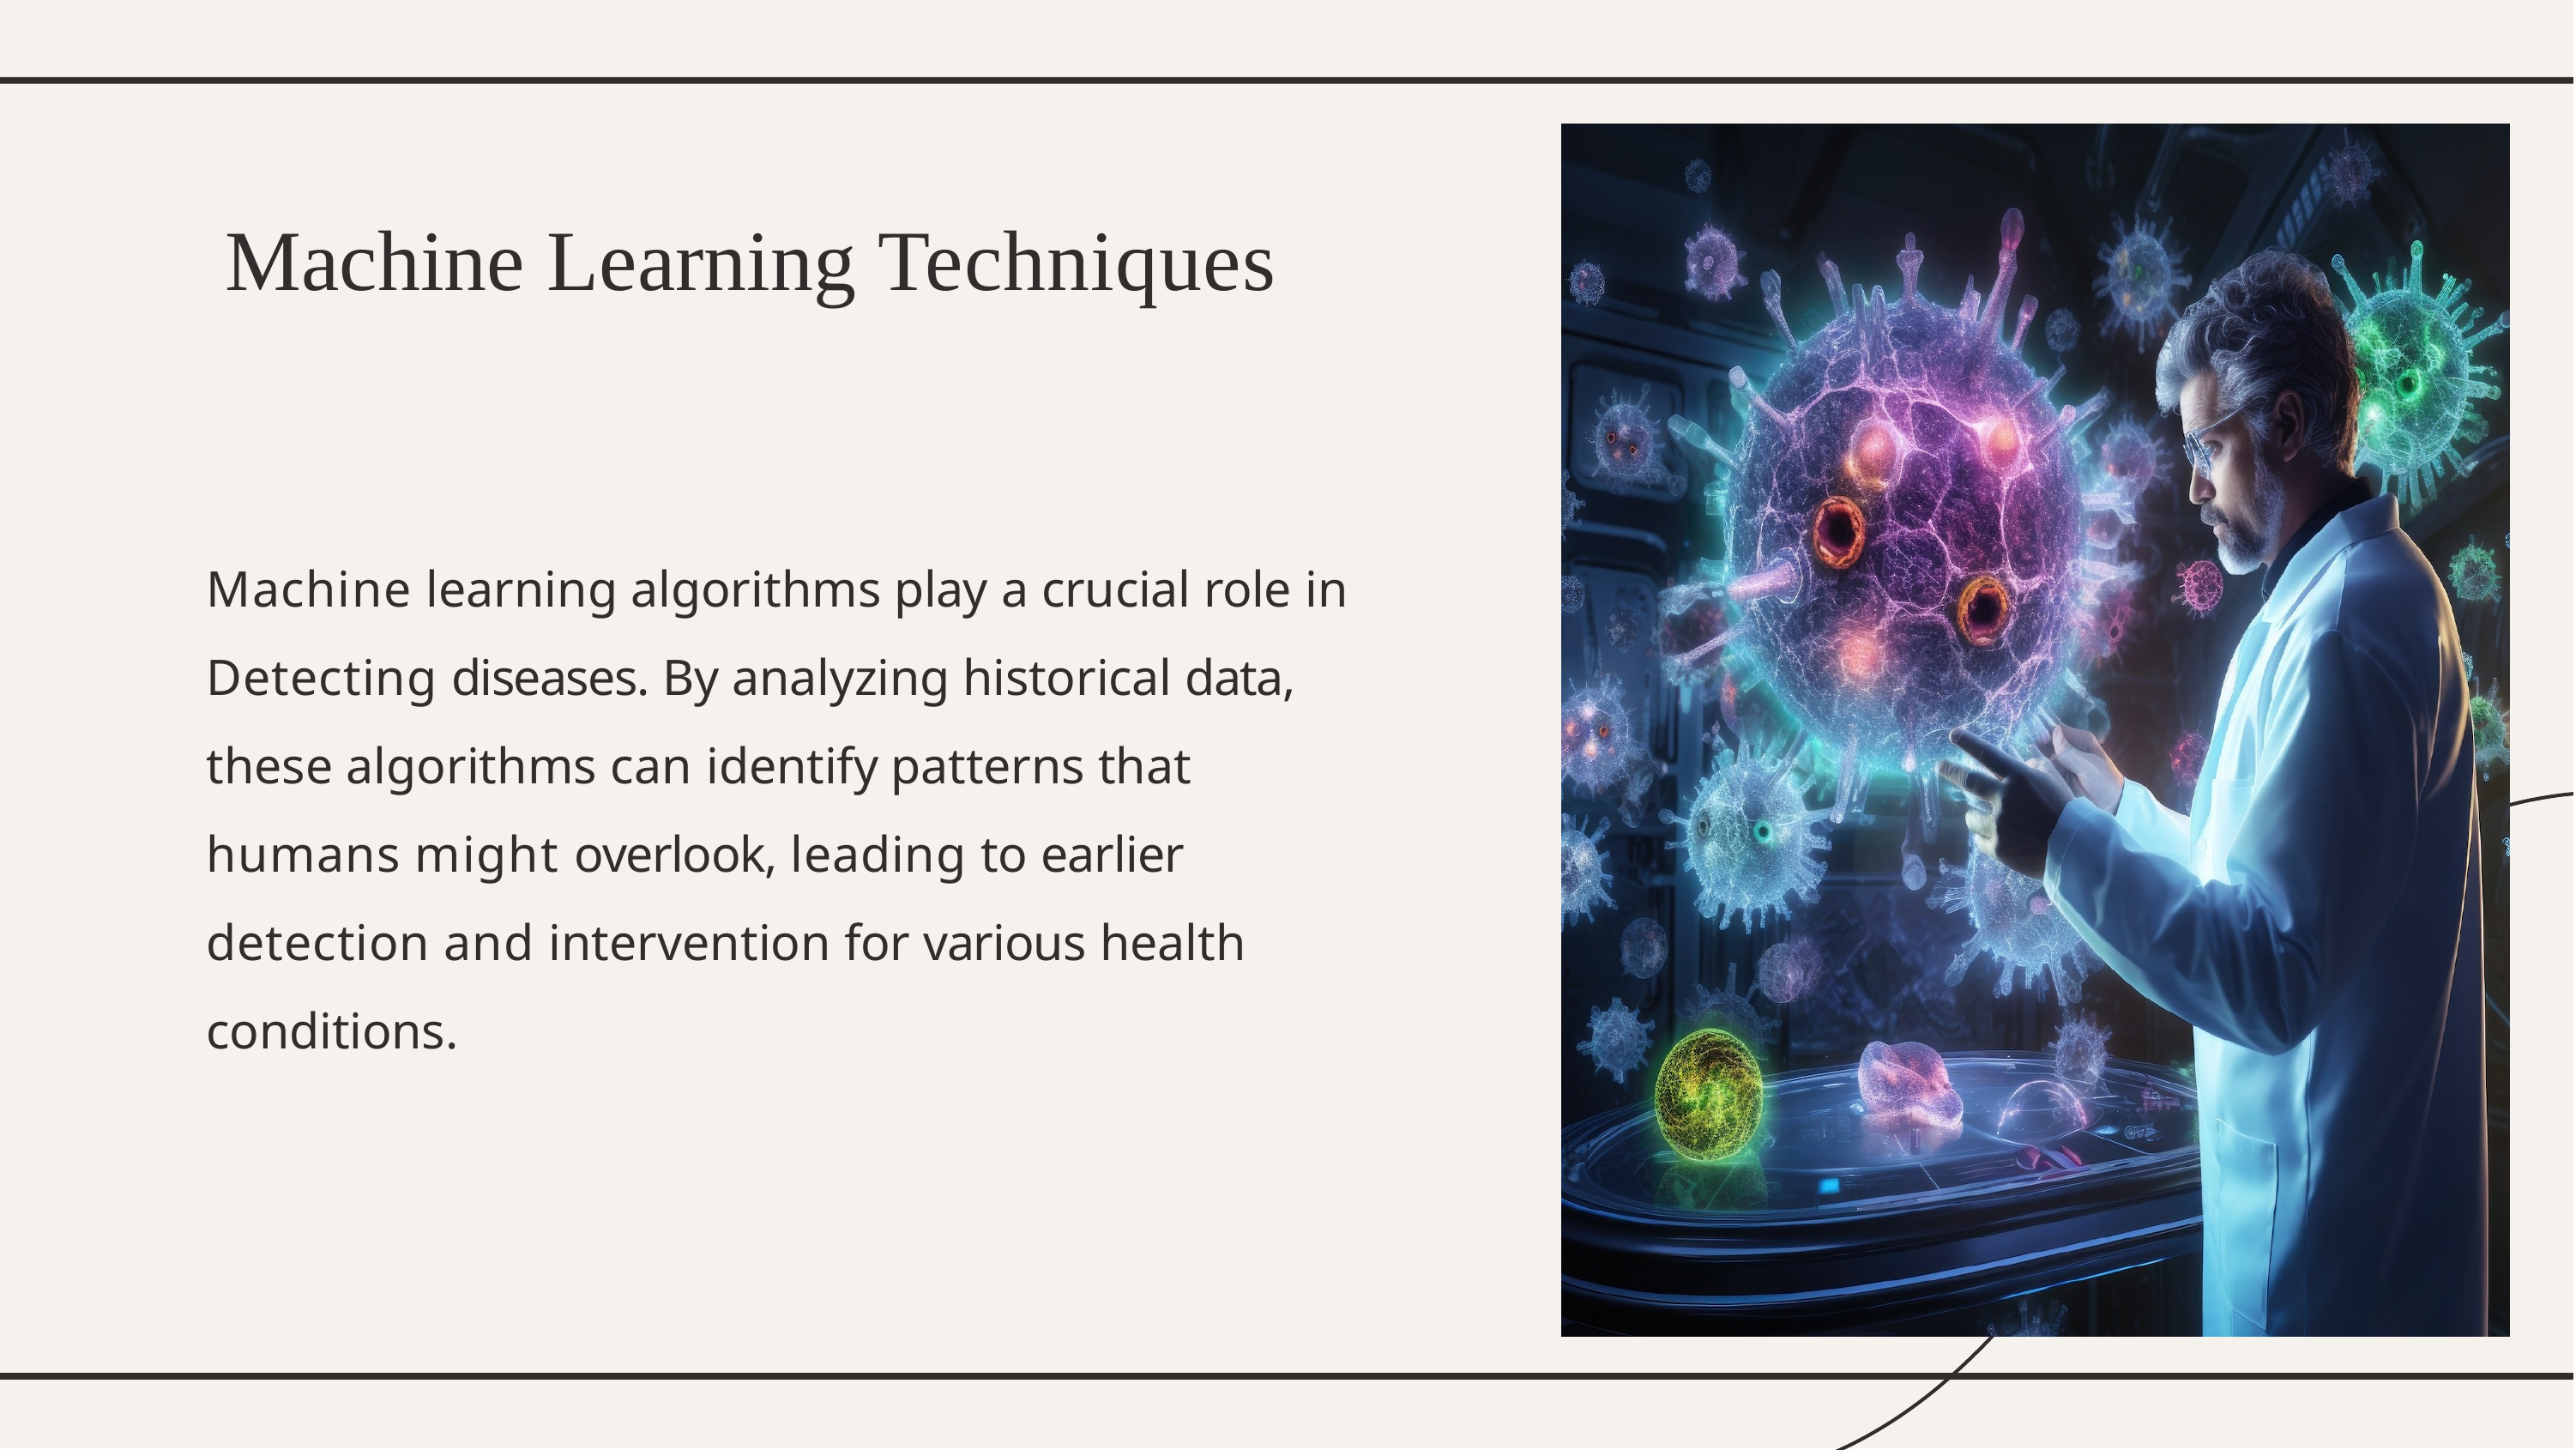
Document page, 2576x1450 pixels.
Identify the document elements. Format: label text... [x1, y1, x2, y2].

list Machine learning algorithms play a crucial role in Detecting diseases. By analyzing historical data, these algorithms can identify patterns that humans might overlook, leading to earlier detection and intervention for various health conditions. [204, 527, 1352, 1356]
text_box [0, 76, 2573, 84]
text_box [0, 1373, 1556, 1380]
title Machine Learning Techniques [223, 202, 1556, 448]
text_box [1560, 124, 2574, 1450]
